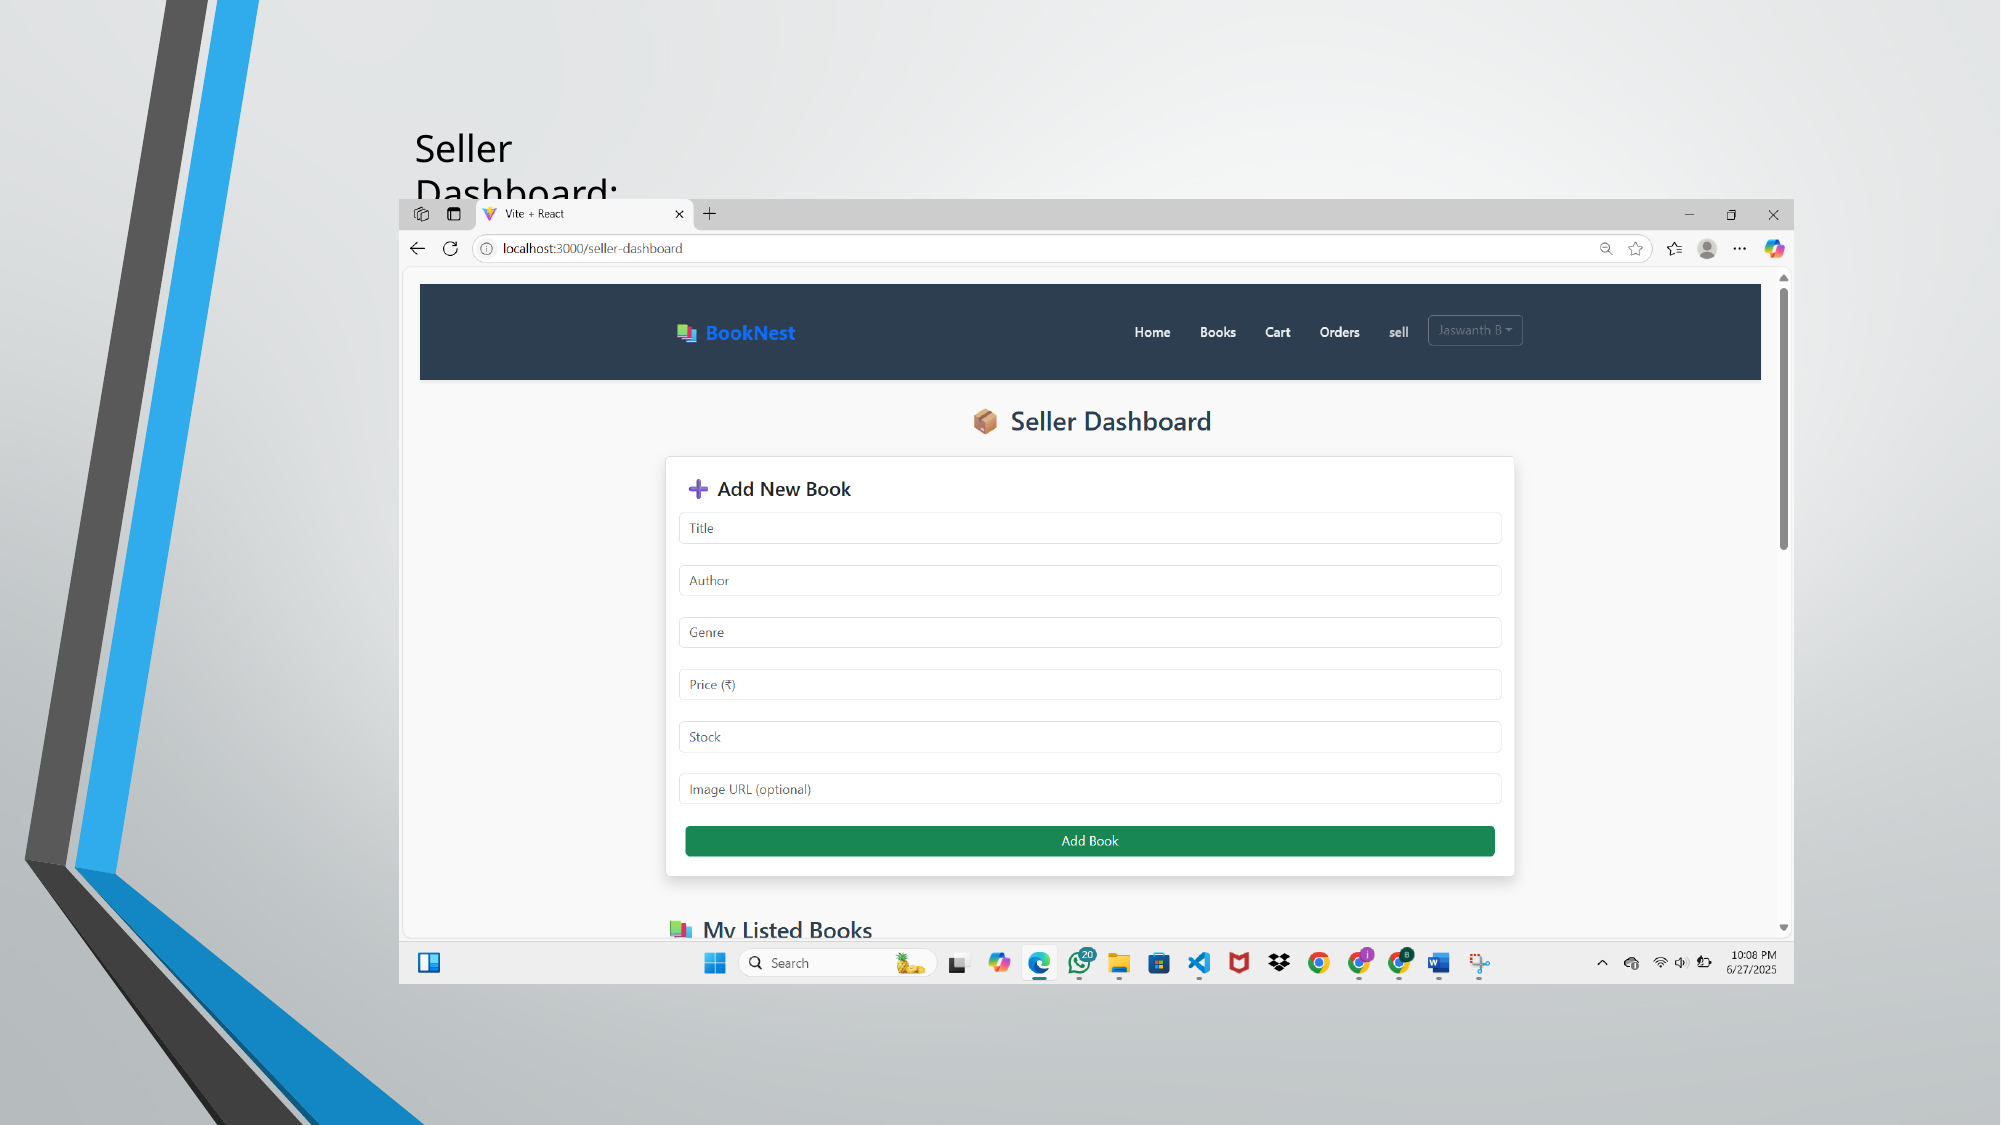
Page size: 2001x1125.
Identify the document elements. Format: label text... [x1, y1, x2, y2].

picture [399, 199, 1794, 985]
text_box Seller Dashboard: [399, 117, 731, 199]
